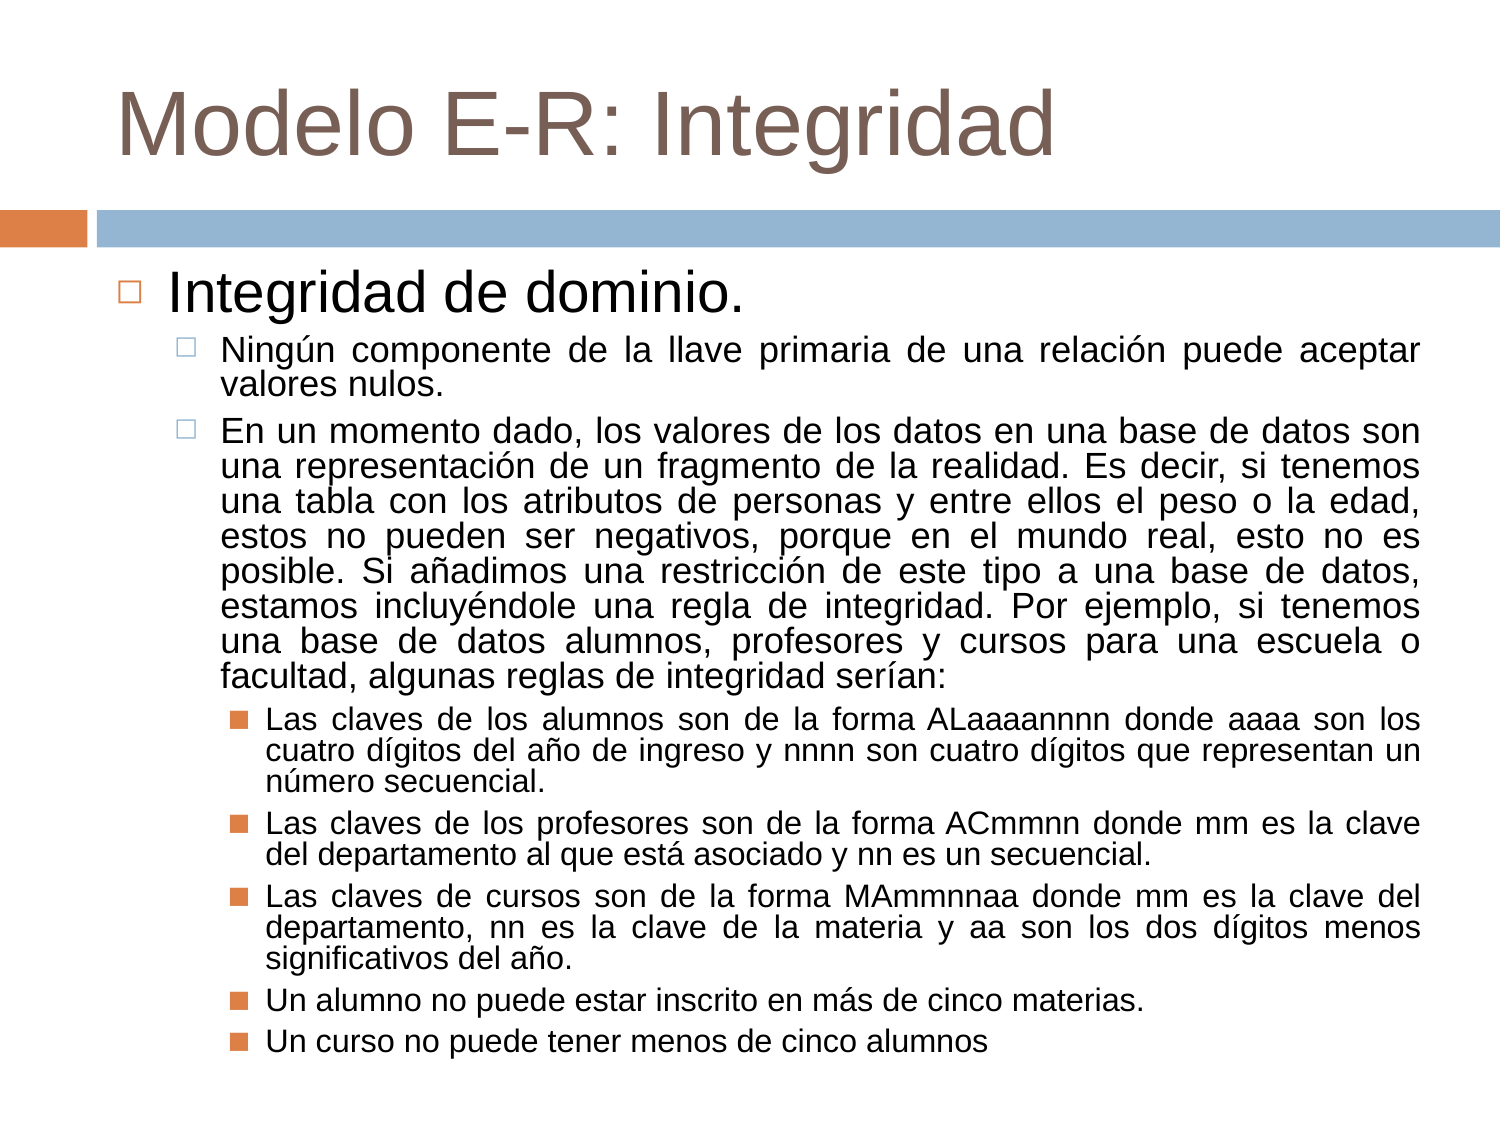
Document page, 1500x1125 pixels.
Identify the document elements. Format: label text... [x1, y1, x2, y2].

list Integridad de dominio. Ningún componente de la llave primaria de una relación puede aceptar valores nulos. En un momento dado, los valores de los datos en una base de datos son una representación de un fragmento de la realidad. Es decir, si tenemos una tabla con los atributos de personas y entre ellos el peso o la edad, estos no pueden ser negativos, porque en el mundo real, esto no es posible. Si añadimos una restricción de este tipo a una base de datos, estamos incluyéndole una regla de integridad. Por ejemplo, si tenemos una base de datos alumnos, profesores y cursos para una escuela o facultad, algunas reglas de integridad serían: Las claves de los alumnos son de la forma ALaaaannnn donde aaaa son los cuatro dígitos del año de ingreso y nnnn son cuatro dígitos que representan un número secuencial. Las claves de los profesores son de la forma ACmmnn donde mm es la clave del departamento al que está asociado y nn es un secuencial. Las claves de cursos son de la forma MAmmnnaa donde mm es la clave del departamento, nn es la clave de la materia y aa son los dos dígitos menos significativos del año. Un alumno no puede estar inscrito en más de cinco materias. Un curso no puede tener menos de cinco alumnos [100, 262, 1438, 1083]
title Modelo E-R: Integridad [100, 37, 1438, 200]
